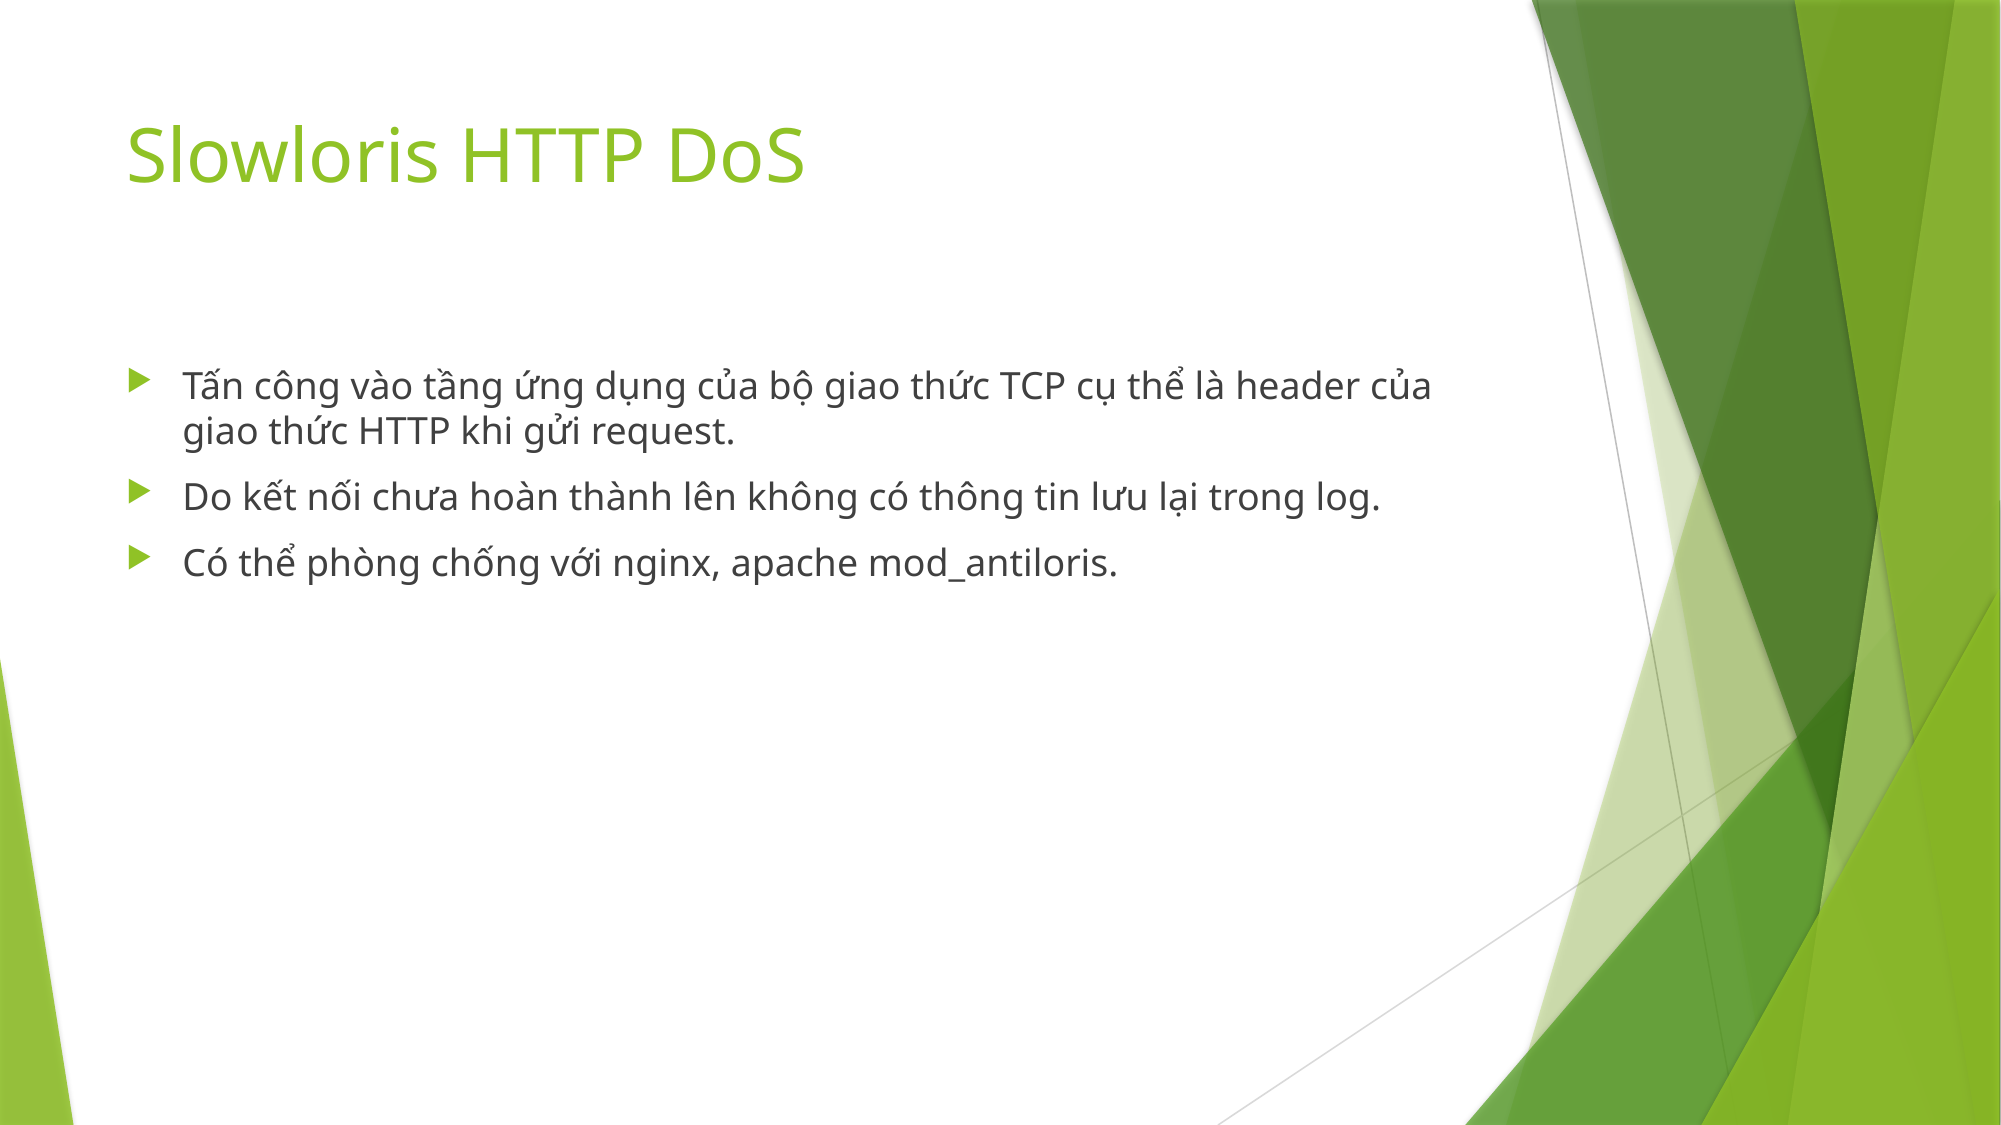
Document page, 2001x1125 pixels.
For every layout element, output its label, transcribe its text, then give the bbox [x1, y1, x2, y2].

list Tấn công vào tầng ứng dụng của bộ giao thức TCP cụ thể là header của giao thức HTTP khi gửi request. Do kết nối chưa hoàn thành lên không có thông tin lưu lại trong log. Có thể phòng chống với nginx, apache mod_antiloris. [111, 354, 1522, 992]
title Slowloris HTTP DoS [111, 99, 1522, 317]
